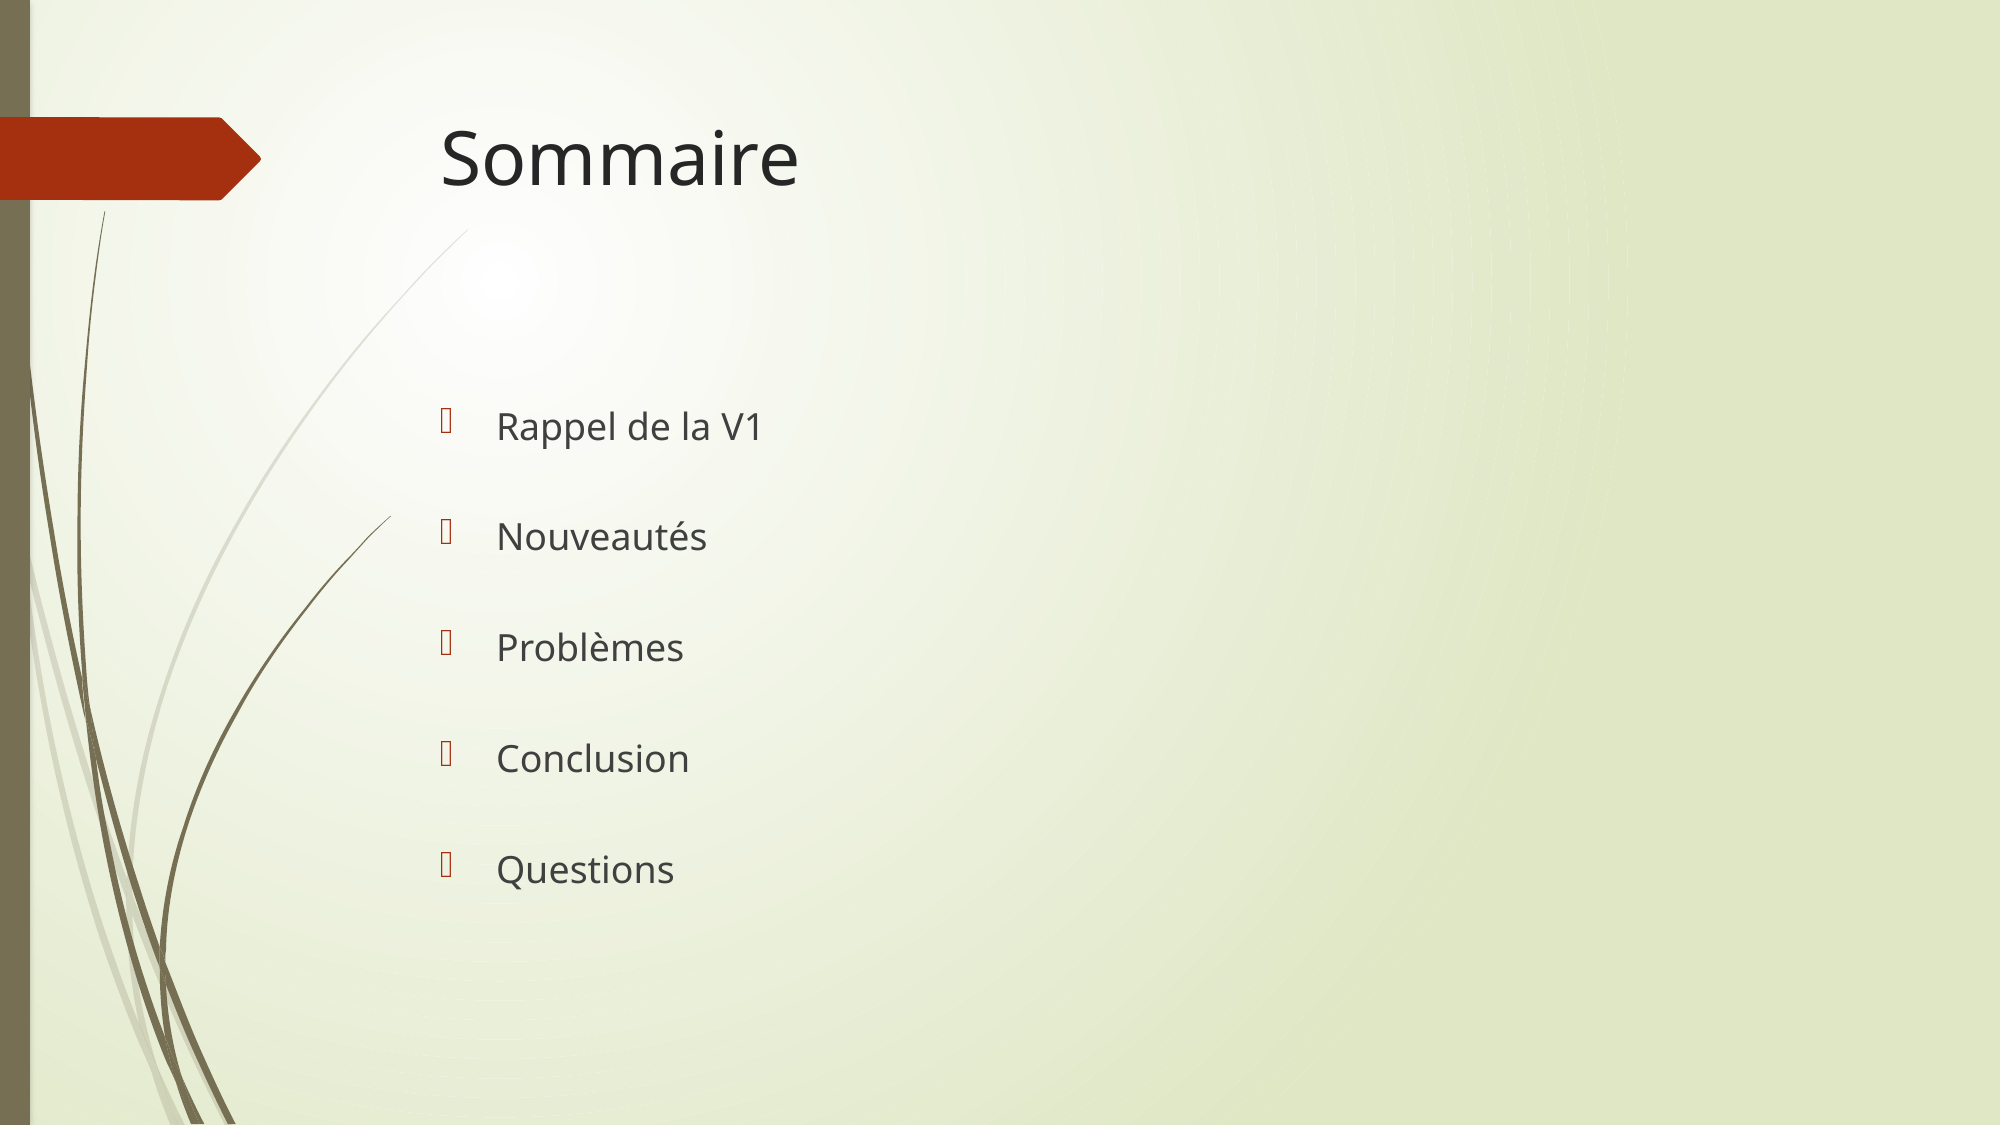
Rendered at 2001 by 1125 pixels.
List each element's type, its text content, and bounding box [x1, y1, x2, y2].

list Rappel de la V1 Nouveautés Problèmes Conclusion Questions [424, 350, 1888, 970]
title Sommaire [425, 102, 1888, 313]
